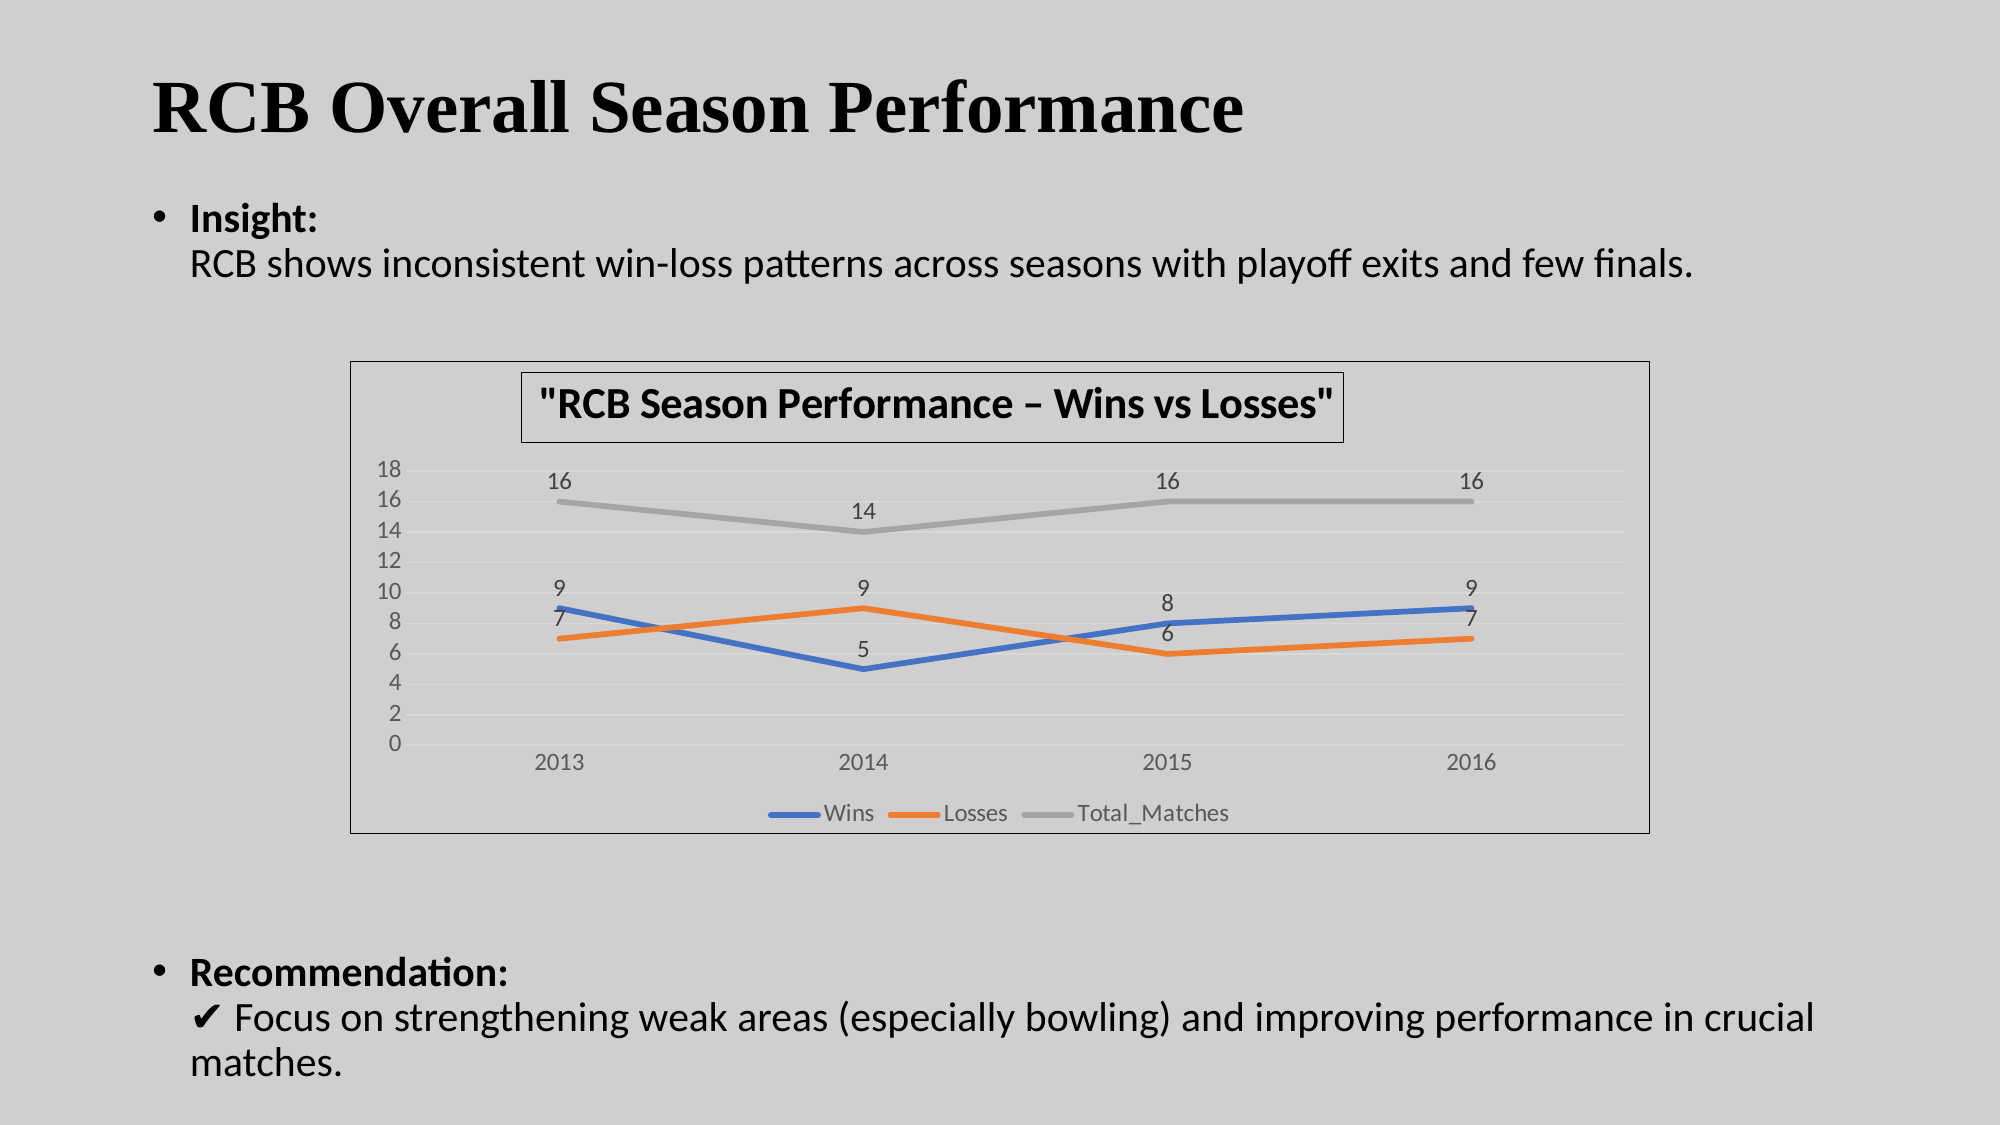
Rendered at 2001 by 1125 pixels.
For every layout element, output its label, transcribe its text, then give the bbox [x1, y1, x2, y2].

chart [350, 361, 1650, 834]
list Insight: RCB shows inconsistent win-loss patterns across seasons with playoff exits and few finals. Recommendation: ✔ Focus on strengthening weak areas (especially bowling) and improving performance in crucial matches. [137, 188, 1863, 1112]
title RCB Overall Season Performance [137, 59, 1863, 157]
